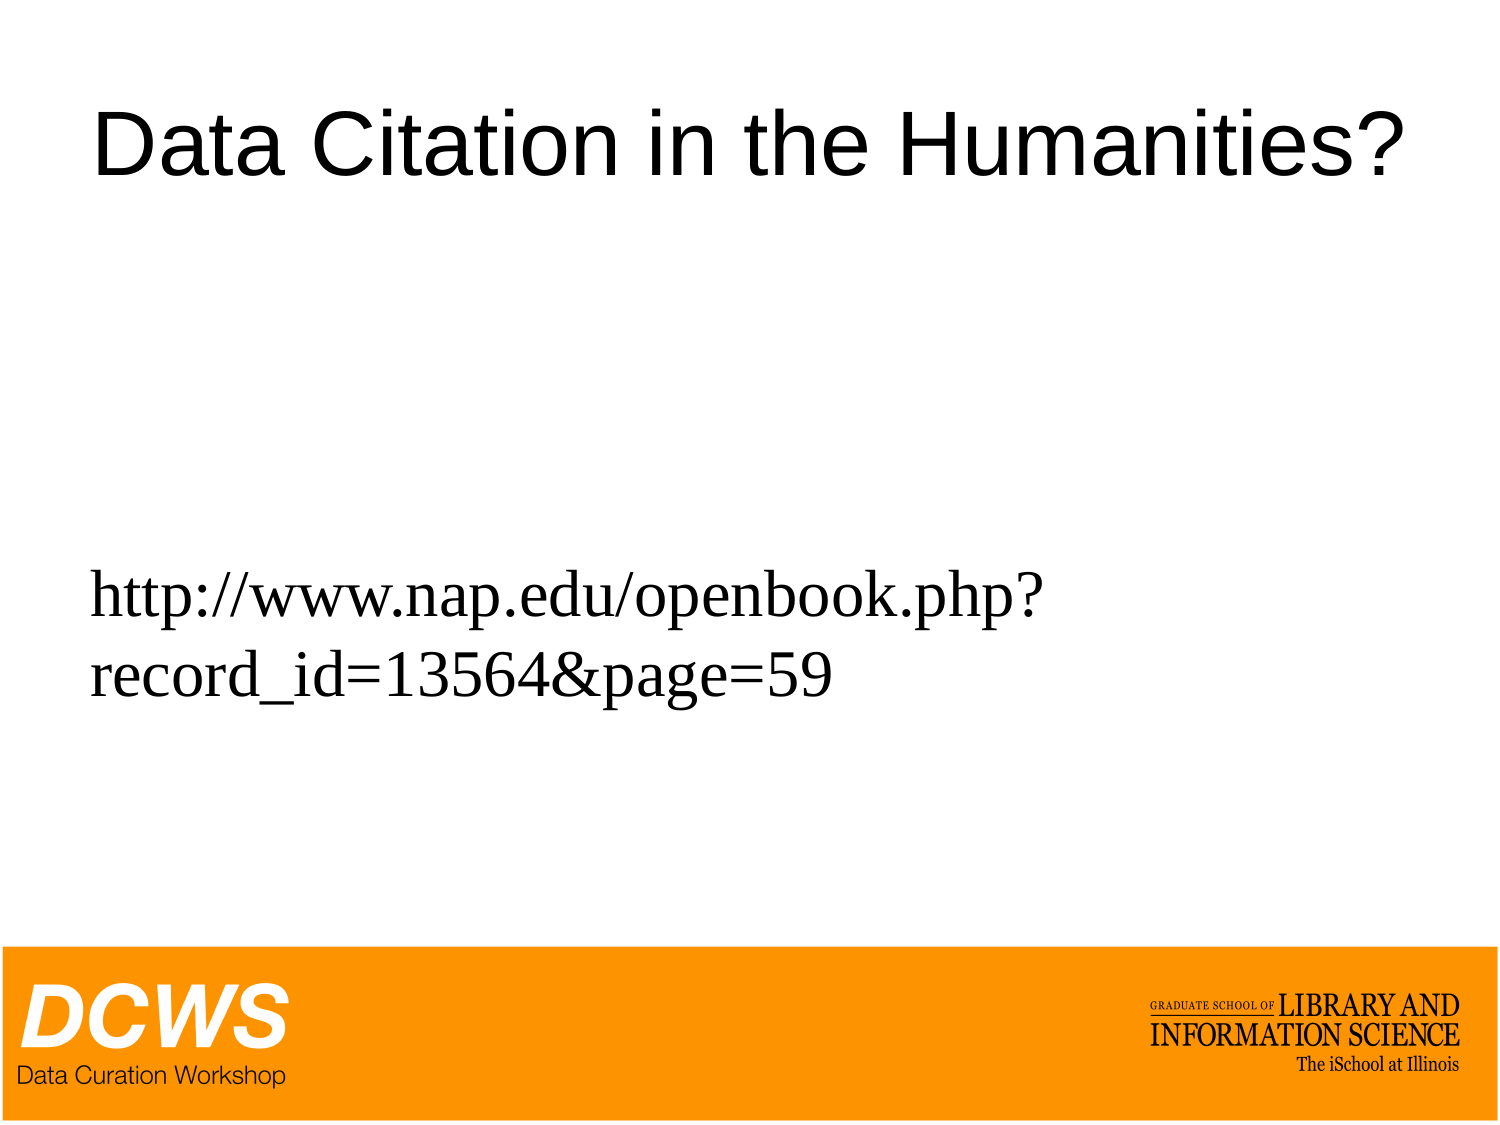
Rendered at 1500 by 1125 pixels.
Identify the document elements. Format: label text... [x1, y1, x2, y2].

list http://www.nap.edu/openbook.php?record_id=13564&page=59 [75, 262, 1425, 1005]
picture [0, 944, 1500, 1123]
title Data Citation in the Humanities? [75, 45, 1425, 233]
